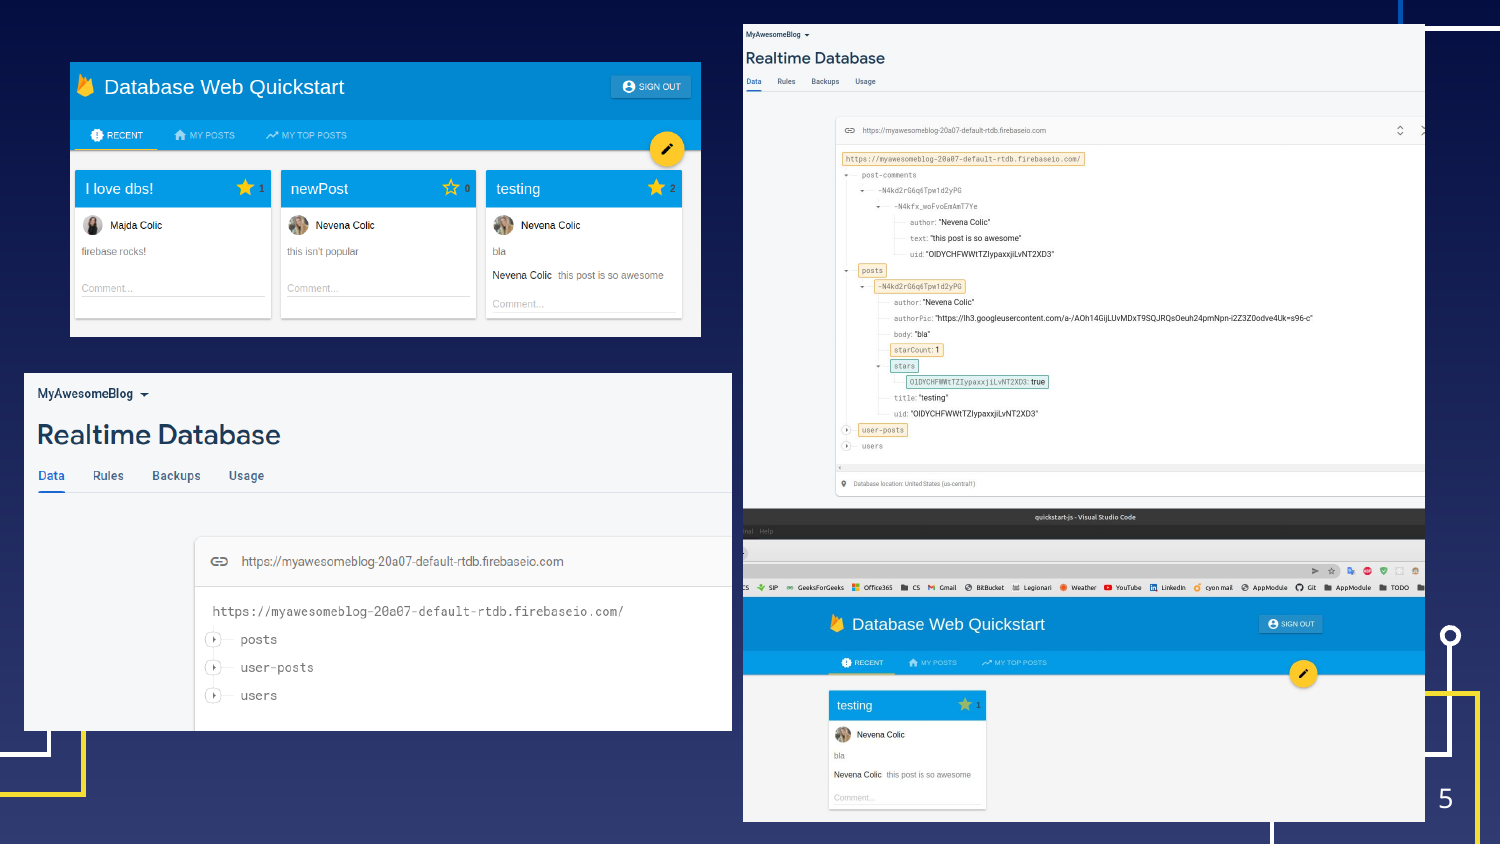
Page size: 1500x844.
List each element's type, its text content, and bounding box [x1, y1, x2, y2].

picture [69, 132, 702, 337]
picture [176, 131, 184, 139]
picture [24, 24, 1426, 823]
slide_number ‹#› [1378, 766, 1469, 832]
picture [92, 130, 103, 141]
picture [910, 659, 917, 666]
picture [842, 658, 851, 667]
picture [69, 62, 702, 119]
